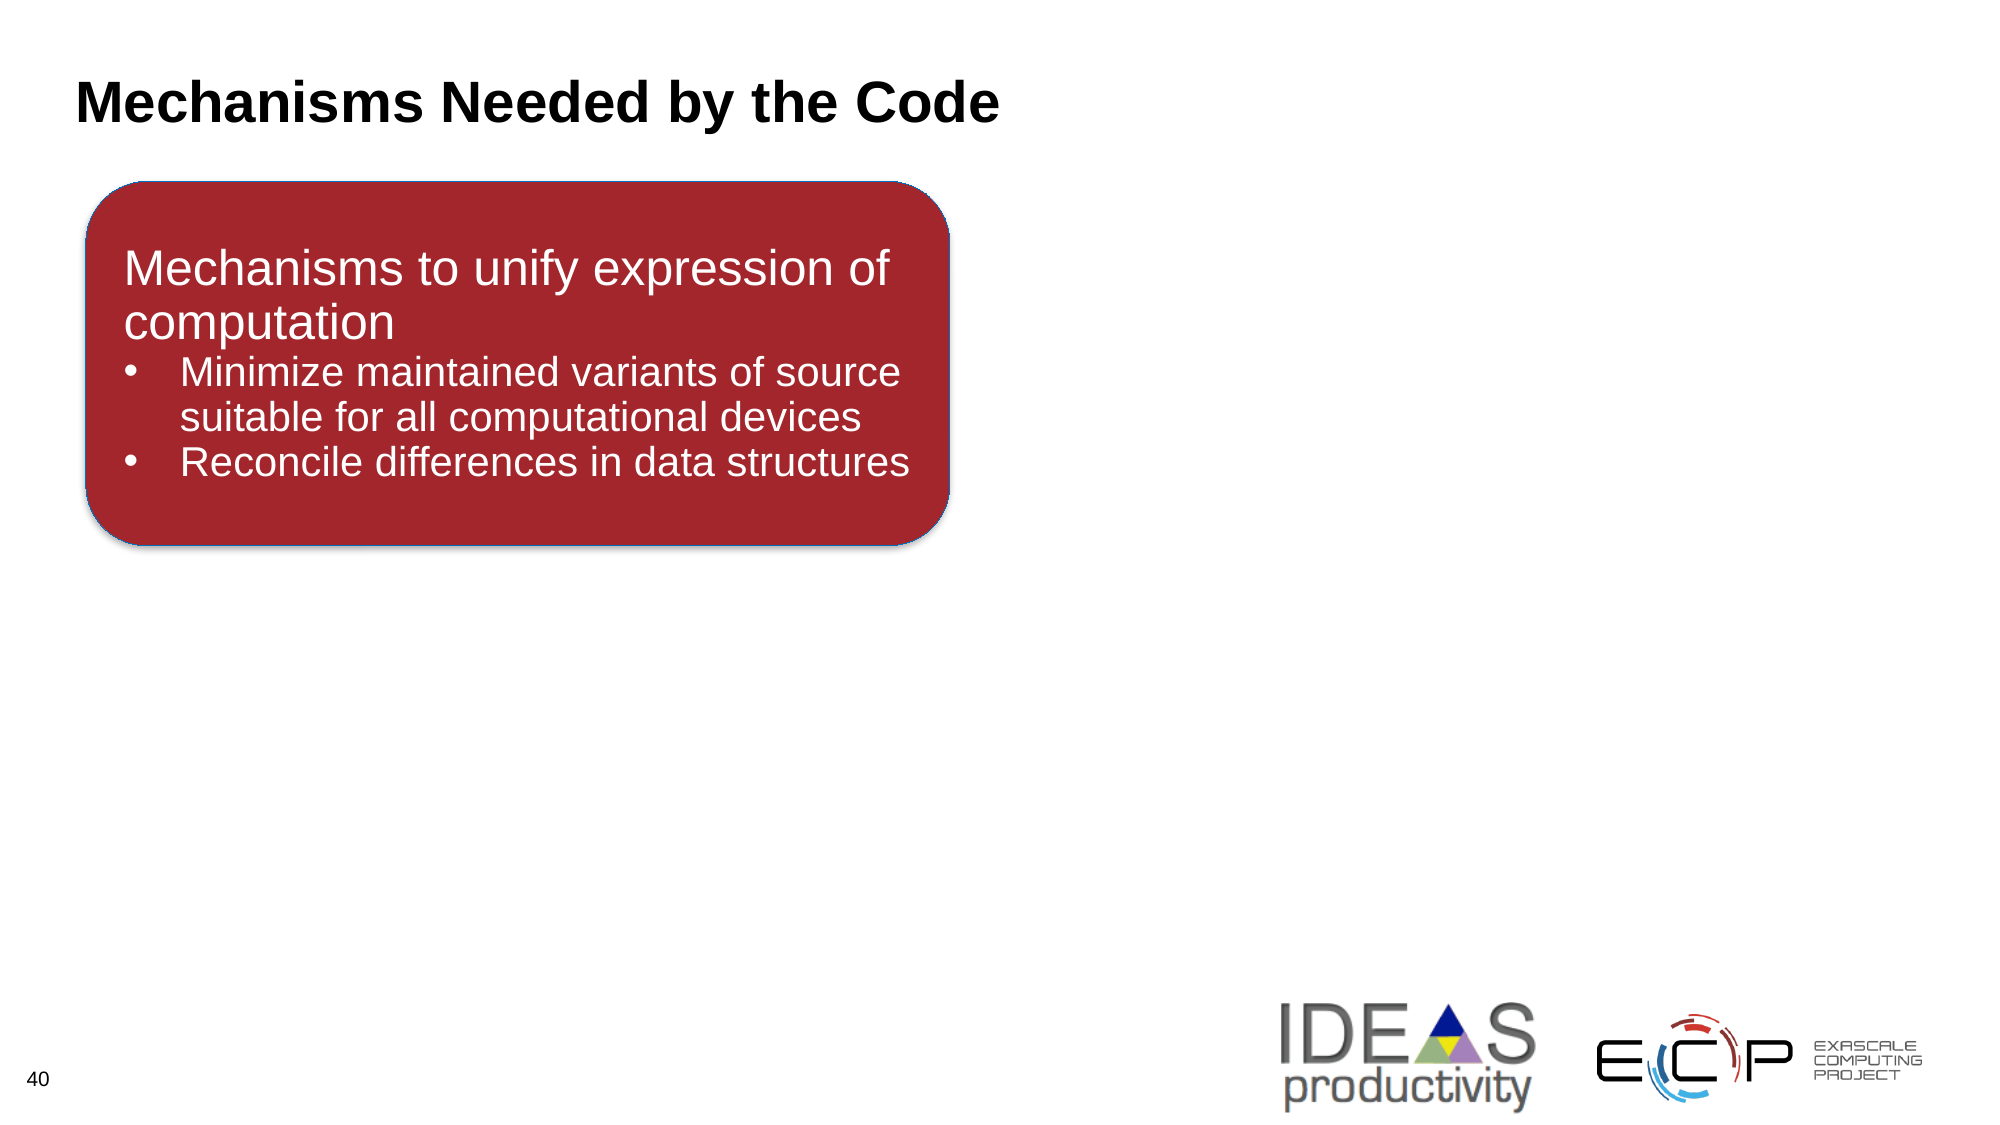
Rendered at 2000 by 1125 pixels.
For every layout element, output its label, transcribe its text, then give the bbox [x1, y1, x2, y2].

picture [1597, 1014, 1922, 1103]
text_box Mechanisms to unify expression of computation Minimize maintained variants of source suitable for all computational devices Reconcile differences in data structures [85, 181, 950, 546]
title Mechanisms Needed by the Code [59, 67, 1926, 218]
picture [1280, 1002, 1537, 1114]
